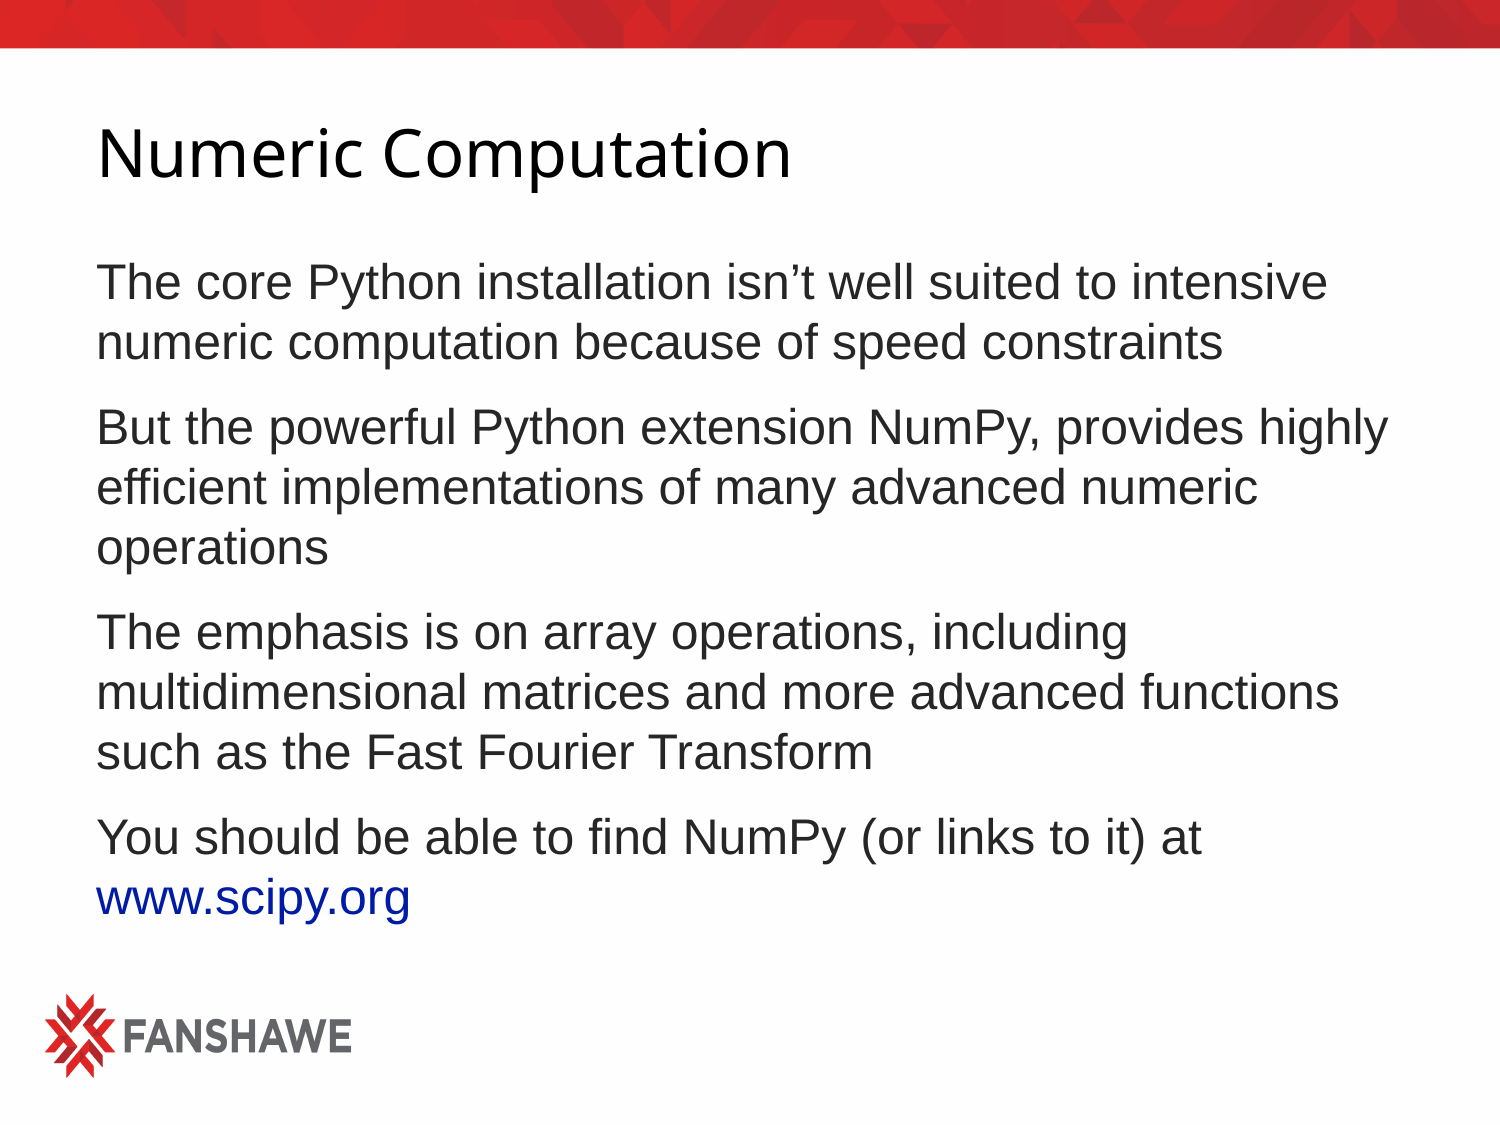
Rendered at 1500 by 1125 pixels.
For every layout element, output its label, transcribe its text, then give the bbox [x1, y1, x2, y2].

title Numeric Computation [81, 59, 1419, 242]
picture [0, 0, 1500, 1125]
list The core Python installation isn’t well suited to intensive numeric computation because of speed constraints But the powerful Python extension NumPy, provides highly efficient implementations of many advanced numeric operations The emphasis is on array operations, including multidimensional matrices and more advanced functions such as the Fast Fourier Transform You should be able to find NumPy (or links to it) at www.scipy.org [81, 242, 1419, 950]
